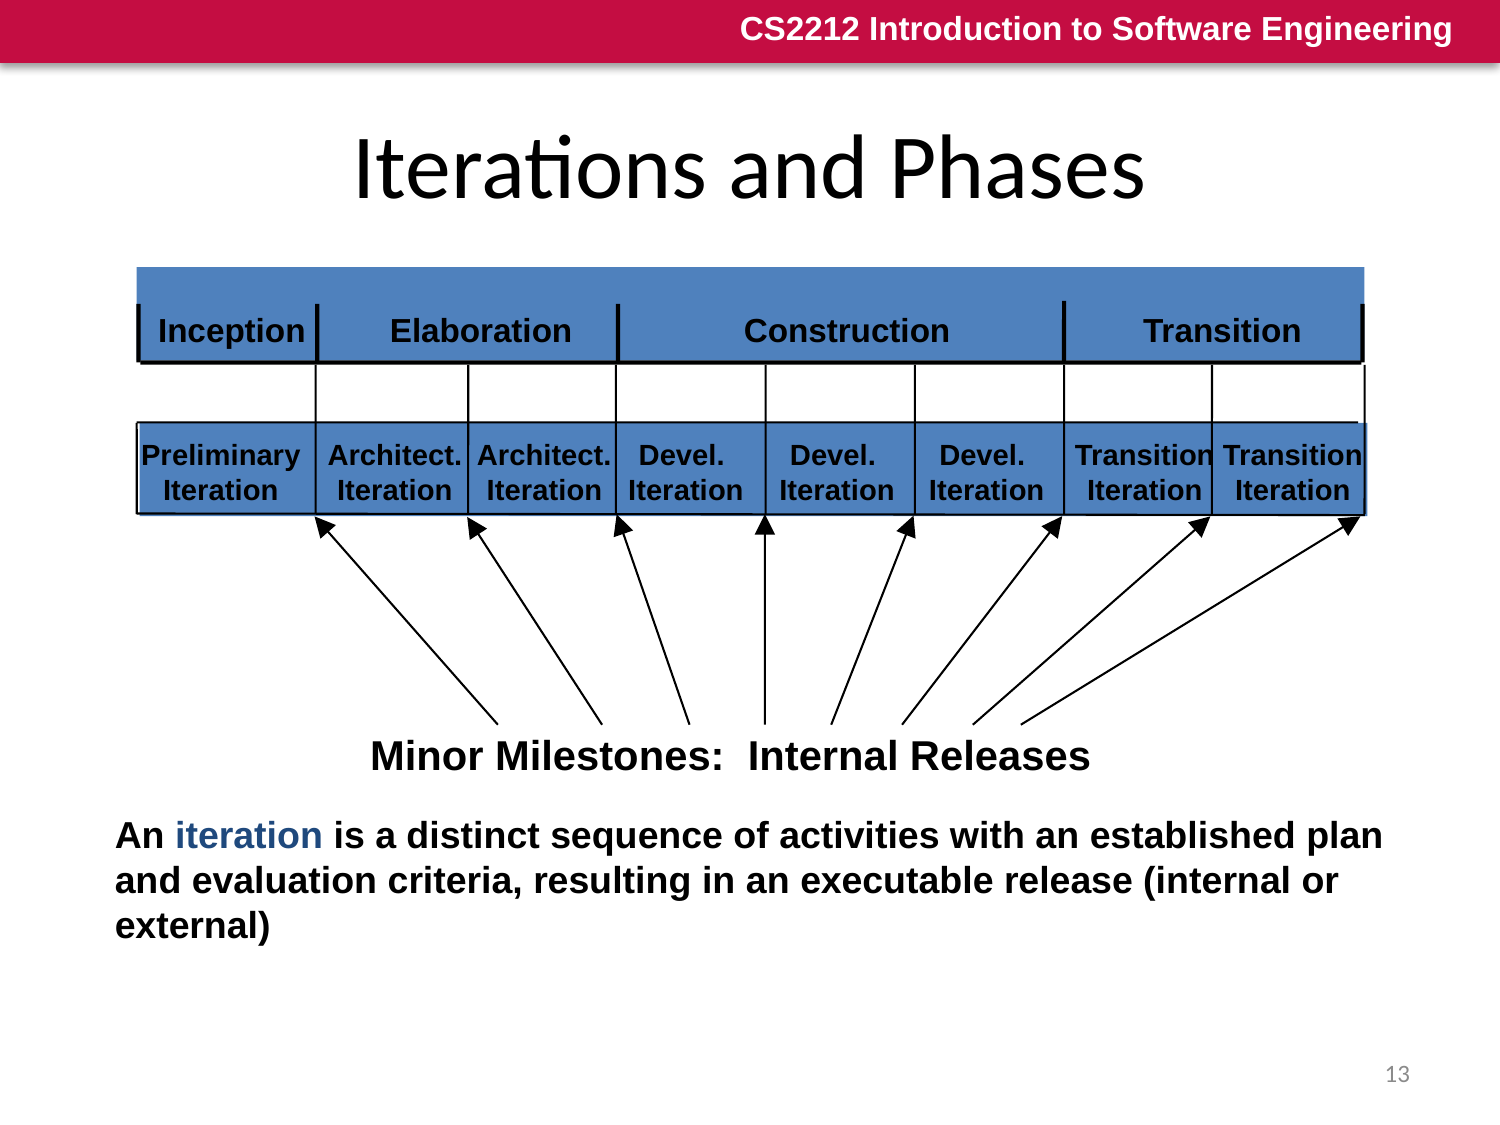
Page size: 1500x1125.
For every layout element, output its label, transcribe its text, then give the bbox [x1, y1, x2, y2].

text_box [1020, 526, 1355, 725]
text_box [831, 526, 916, 725]
slide_number 13 [1074, 1042, 1425, 1103]
text_box [613, 526, 690, 725]
text_box [754, 526, 776, 725]
text_box [317, 526, 498, 725]
picture [0, 0, 1500, 63]
text_box [468, 526, 603, 725]
text_box [901, 526, 1061, 725]
text_box [972, 526, 1207, 725]
text_box An iteration is a distinct sequence of activities with an established plan and evaluation criteria, resulting in an executable release (internal or external) [99, 804, 1425, 954]
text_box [127, 266, 1377, 517]
title Iterations and Phases [112, 99, 1388, 288]
text_box Minor Milestones: Internal Releases [355, 721, 1170, 787]
